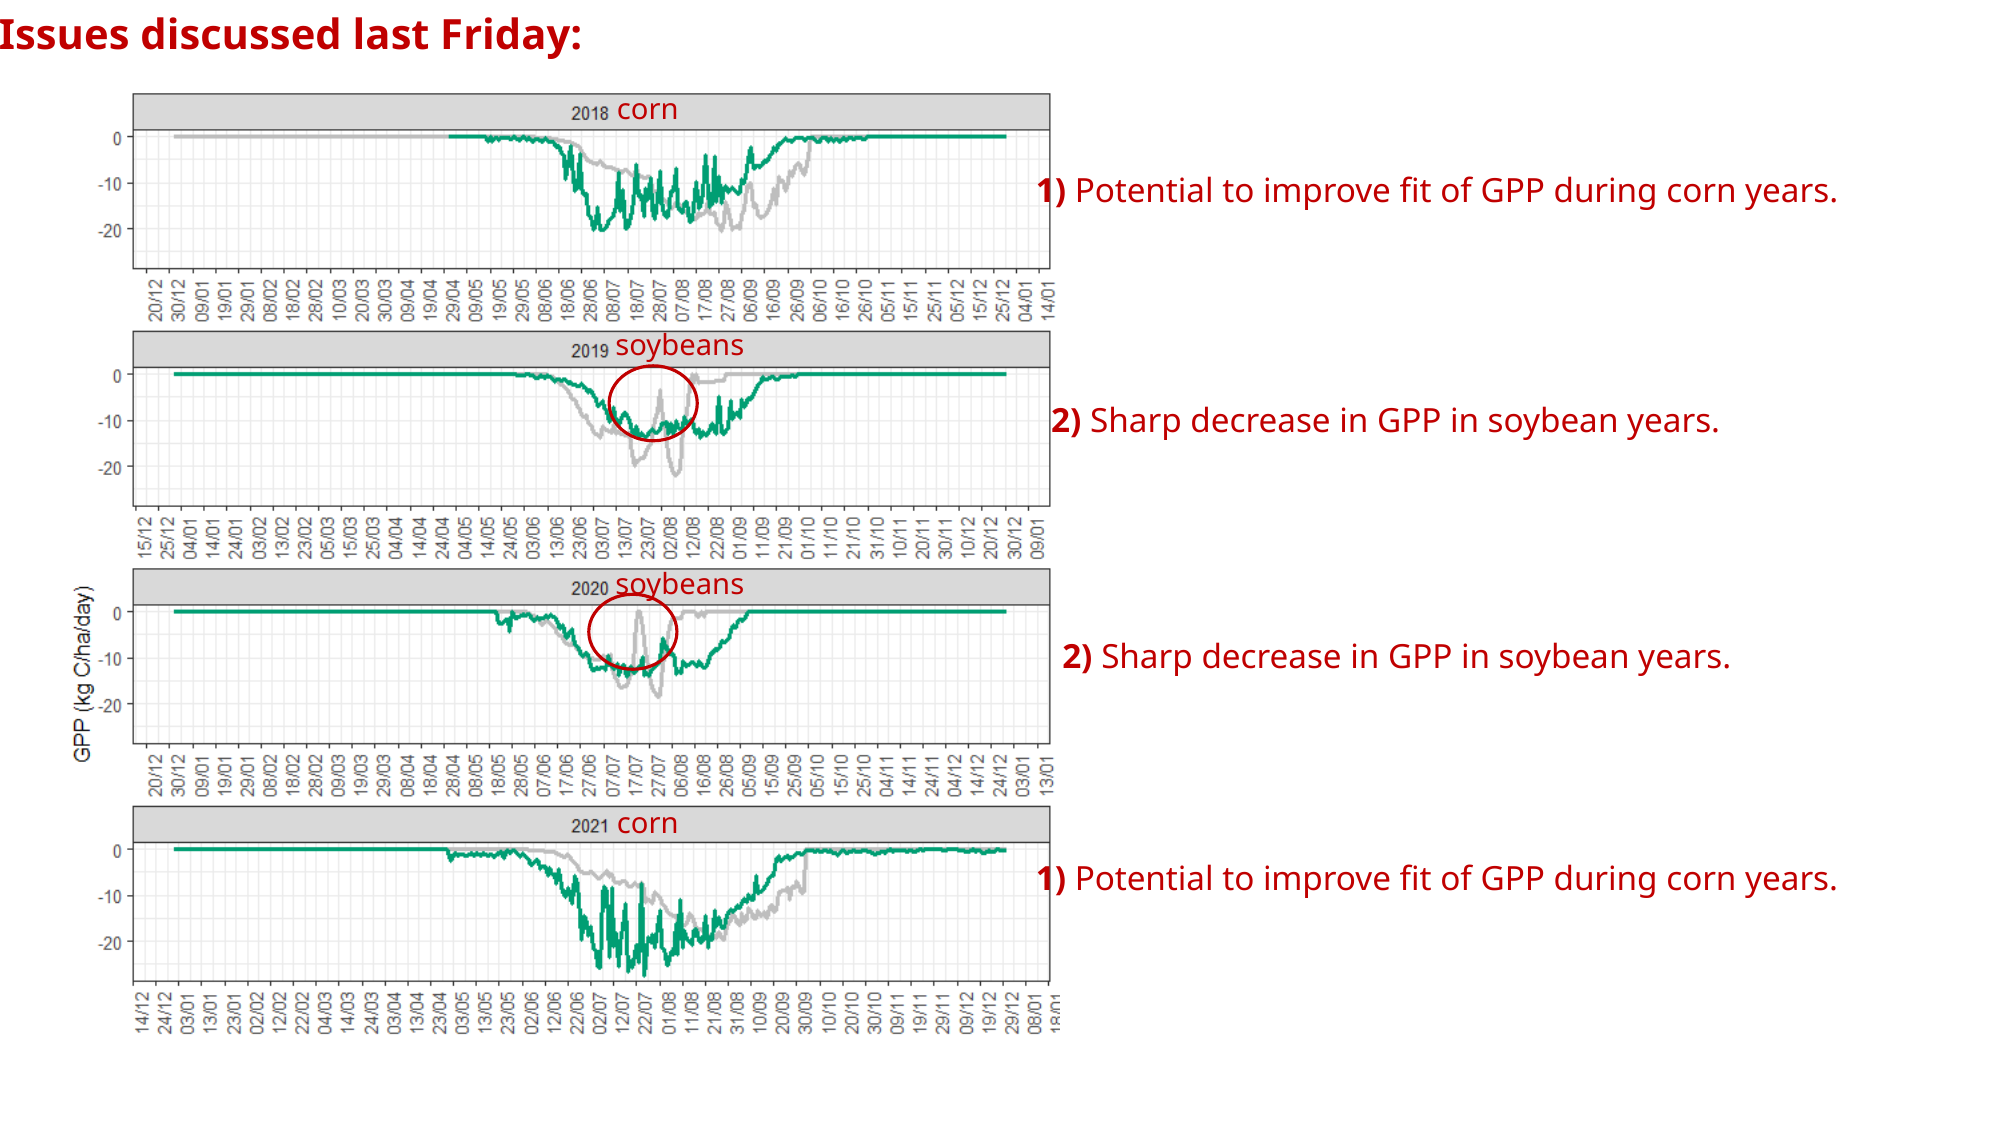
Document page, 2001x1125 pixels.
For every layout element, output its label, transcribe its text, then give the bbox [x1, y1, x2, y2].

text_box 2) Sharp decrease in GPP in soybean years. [1061, 628, 1748, 683]
text_box 1) Potential to improve fit of GPP during corn years. [1061, 849, 1855, 905]
text_box Issues discussed last Friday: [0, 0, 598, 65]
text_box 2) Sharp decrease in GPP in soybean years. [1061, 391, 1737, 447]
picture [62, 83, 1061, 1041]
text_box 1) Potential to improve fit of GPP during corn years. [1061, 162, 1855, 217]
